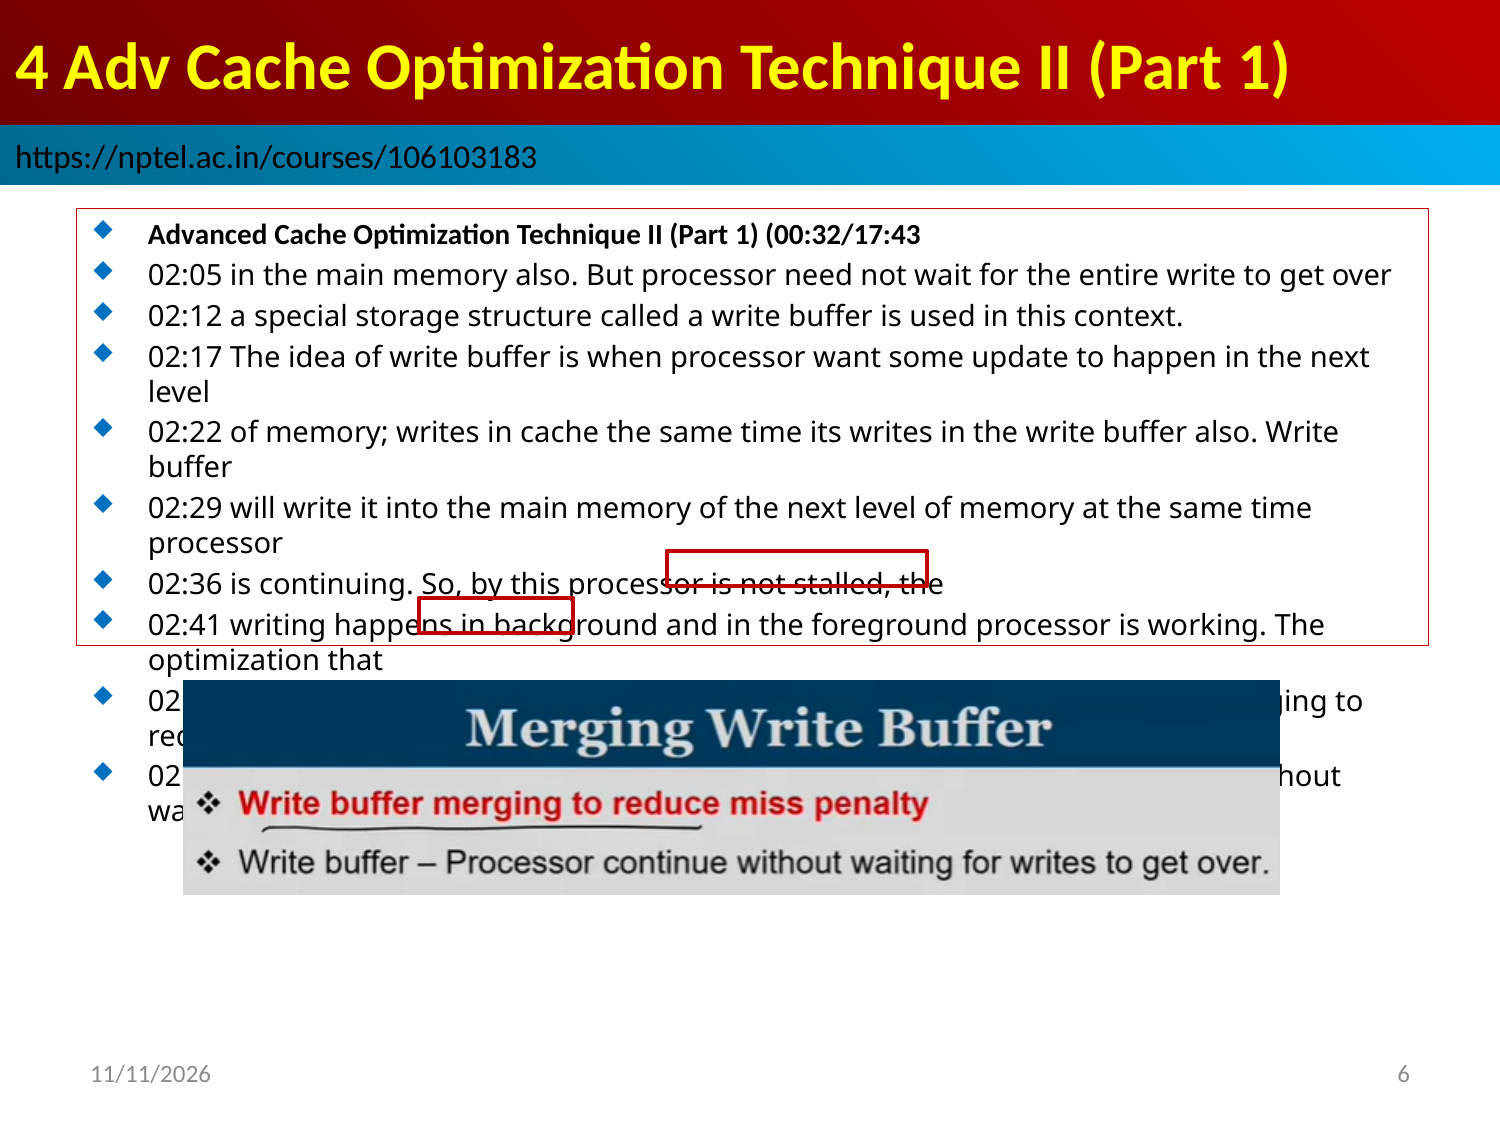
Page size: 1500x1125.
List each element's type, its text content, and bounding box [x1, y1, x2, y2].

text_box [417, 596, 575, 635]
subtitle Advanced Cache Optimization Technique II (Part 1) (00:32/17:43 02:05 in the main memory also. But processor need not wait for the entire write to get over 02:12 a special storage structure called a write buffer is used in this context. 02:17 The idea of write buffer is when processor want some update to happen in the next level 02:22 of memory; writes in cache the same time its writes in the write buffer also. Write buffer 02:29 will write it into the main memory of the next level of memory at the same time processor 02:36 is continuing. So, by this processor is not stalled, the 02:41 writing happens in background and in the foreground processor is working. The optimization that 02:46 we are going to discuss now is about write buffer merging; write buffer merging to reduce 02:54 miss penalty. So, write buffer is a structure where processor will continue without waiting [76, 208, 1429, 646]
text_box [182, 680, 1281, 895]
slide_number 6 [1074, 1042, 1425, 1103]
text_box https://nptel.ac.in/courses/106103183 [0, 125, 1500, 185]
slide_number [75, 1042, 425, 1103]
title 4 Adv Cache Optimization Technique II (Part 1) [0, 0, 1500, 125]
text_box [665, 549, 929, 588]
